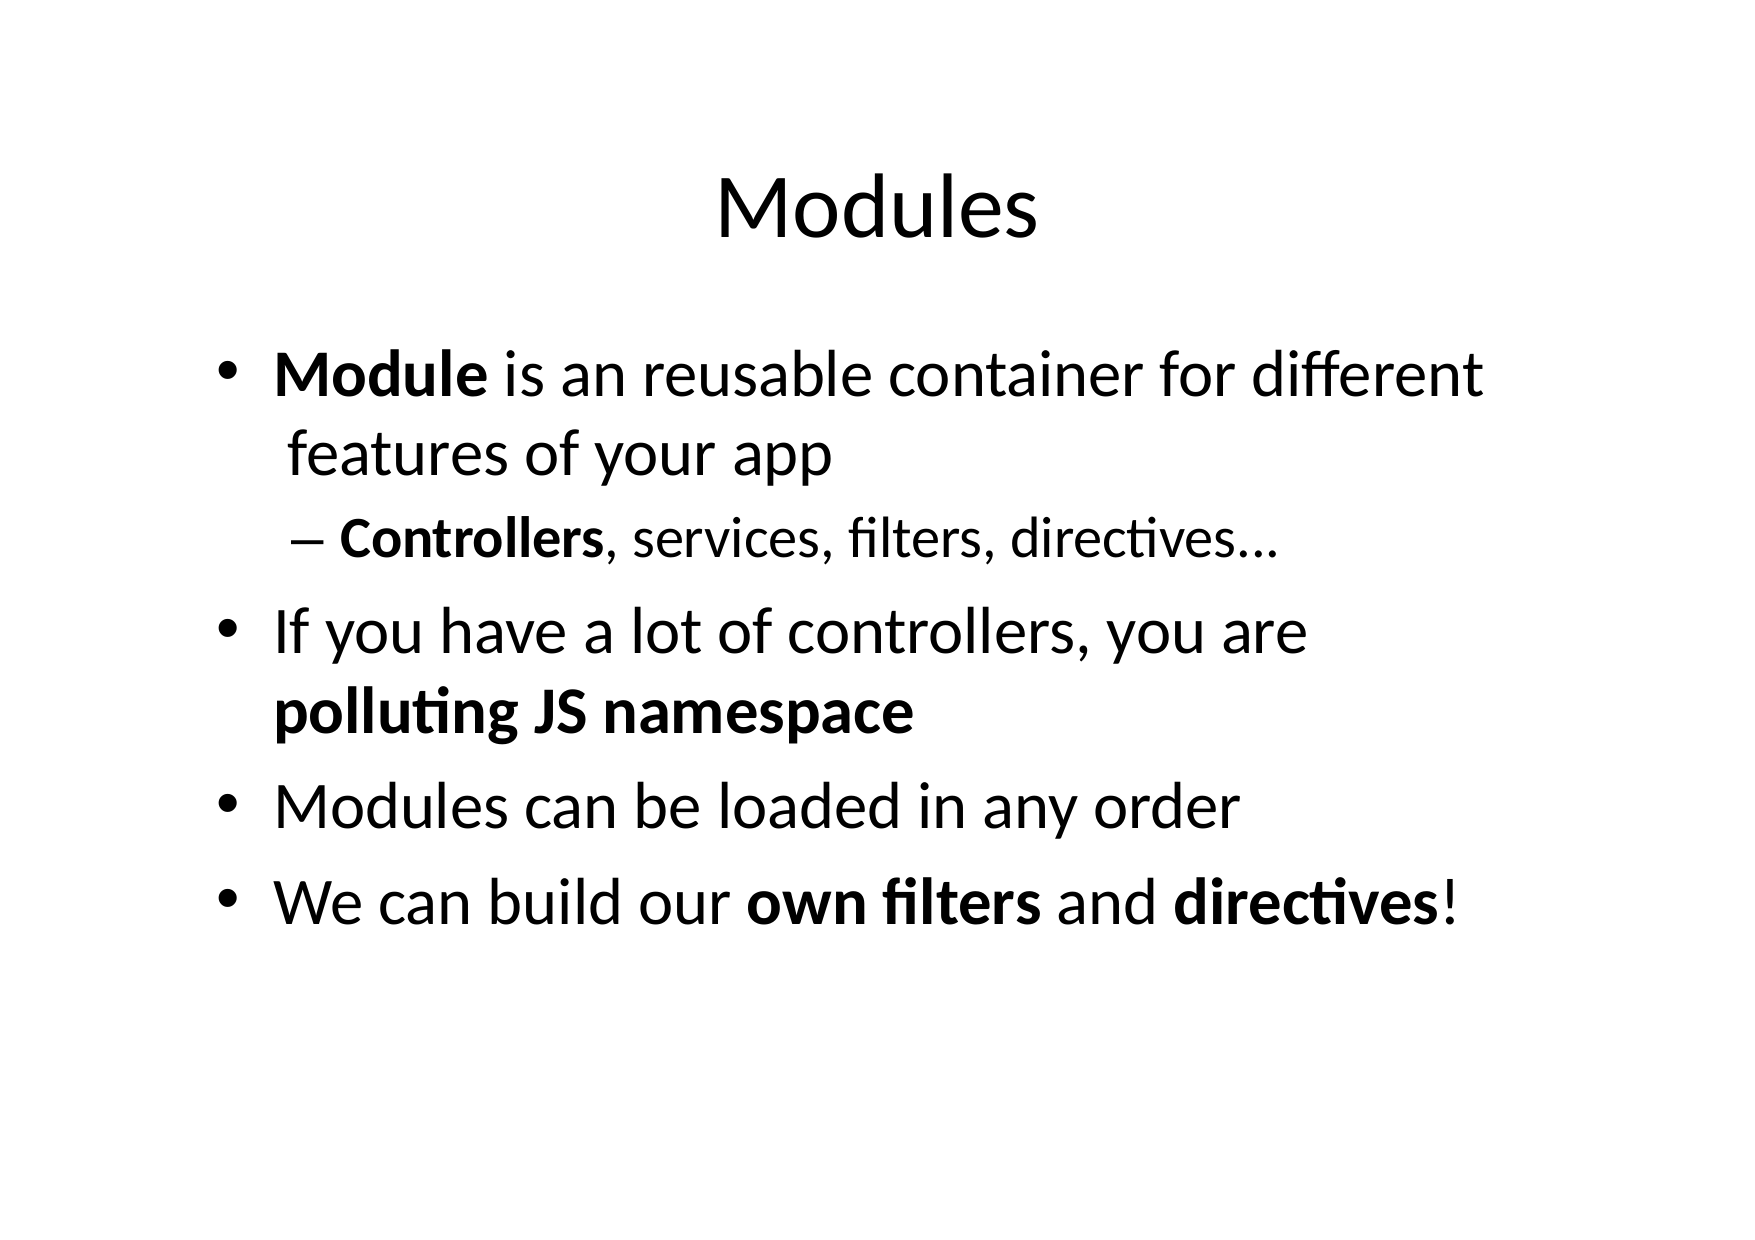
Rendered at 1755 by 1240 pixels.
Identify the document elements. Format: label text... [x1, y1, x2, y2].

title Modules [216, 146, 1538, 354]
text_box Module is an reusable container for diﬀerent features of your app – Controllers, services, ﬁlters, directives... If you have a lot of controllers, you are polluting JS namespace Modules can be loaded in any order We can build our own ﬁlters and directives! [214, 330, 1497, 938]
